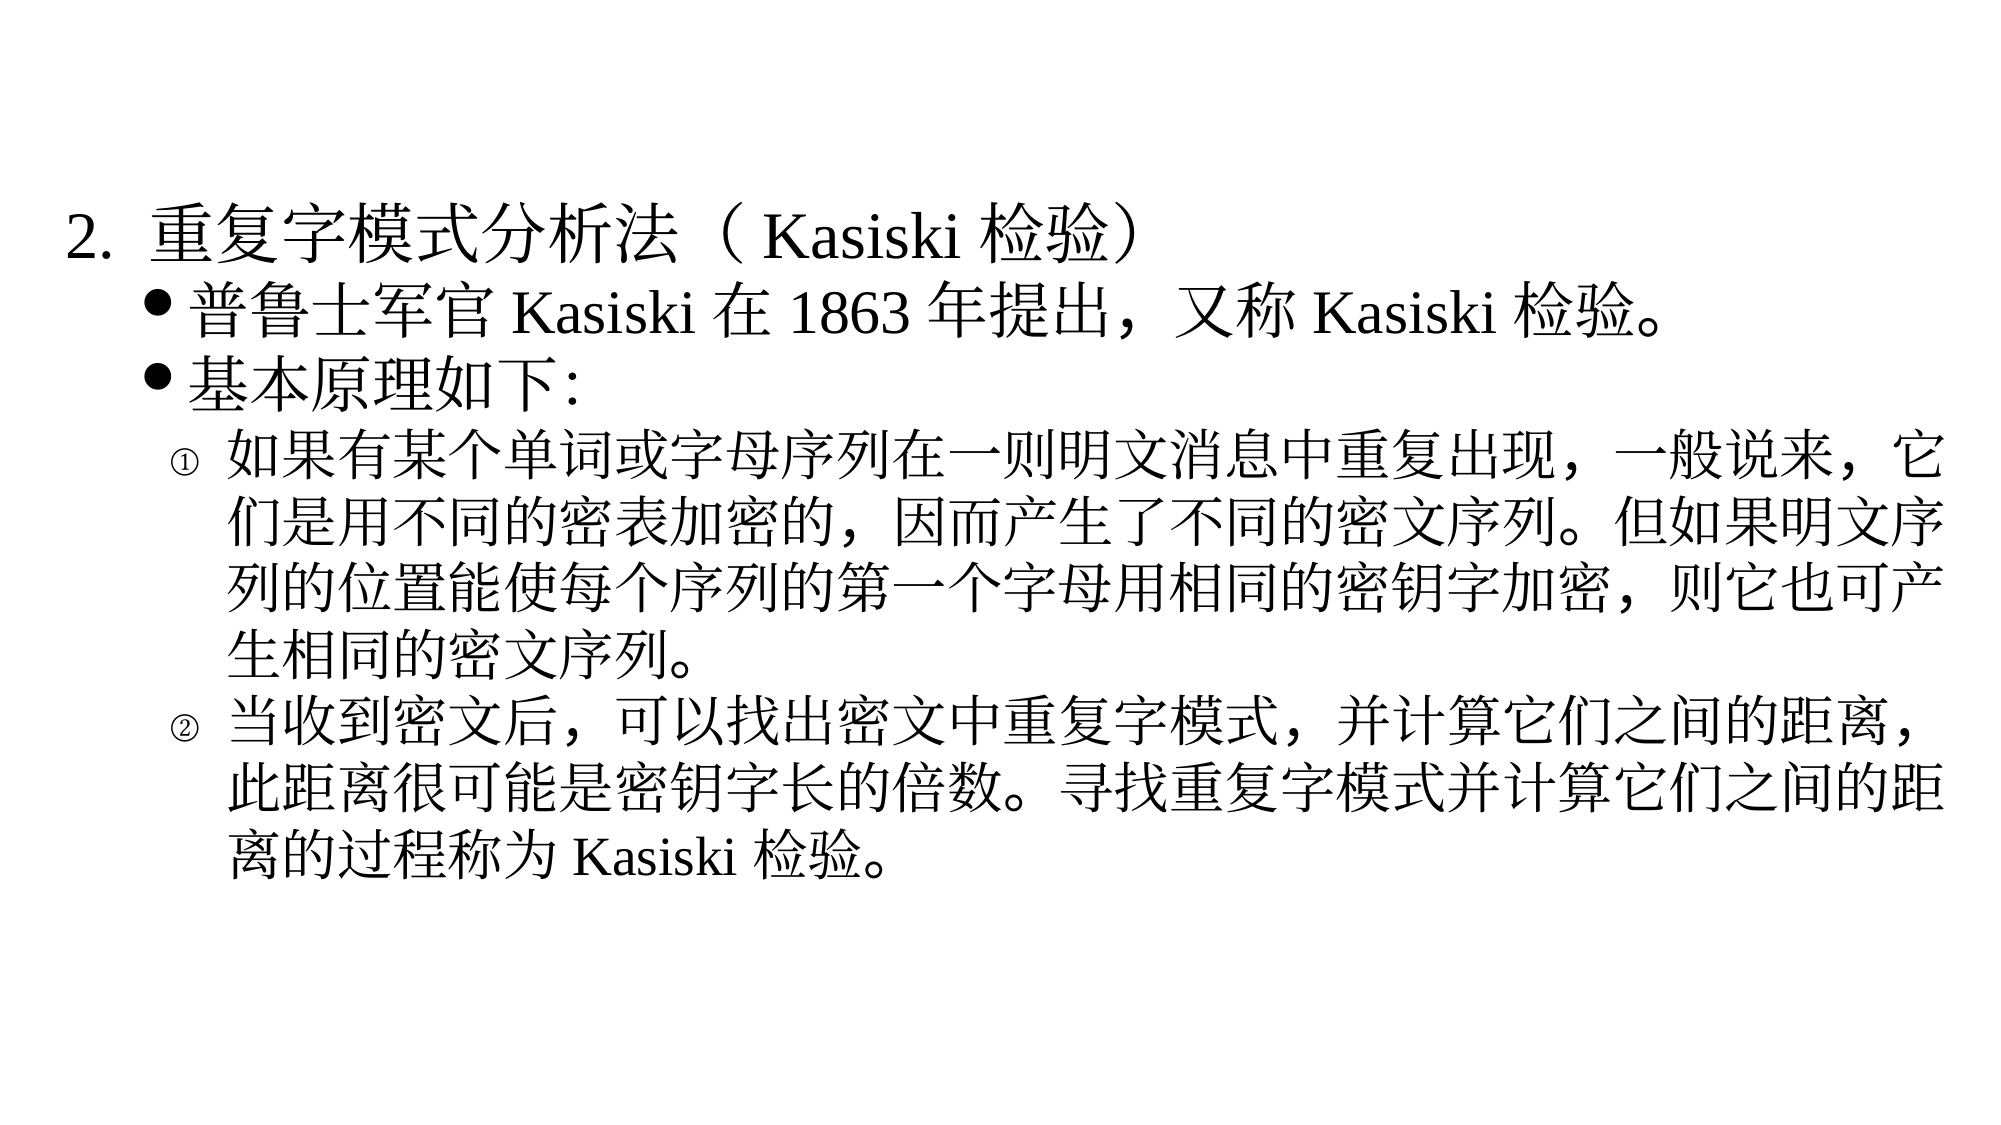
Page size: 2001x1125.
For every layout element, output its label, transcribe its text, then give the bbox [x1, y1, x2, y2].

text_box 2. 重复字模式分析法（Kasiski检验） 普鲁士军官Kasiski在1863年提出，又称Kasiski检验。 基本原理如下： 如果有某个单词或字母序列在一则明文消息中重复出现，一般说来，它们是用不同的密表加密的，因而产生了不同的密文序列。但如果明文序列的位置能使每个序列的第一个字母用相同的密钥字加密，则它也可产生相同的密文序列。 当收到密文后，可以找出密文中重复字模式，并计算它们之间的距离，此距离很可能是密钥字长的倍数。寻找重复字模式并计算它们之间的距离的过程称为Kasiski检验。 [50, 184, 1982, 894]
